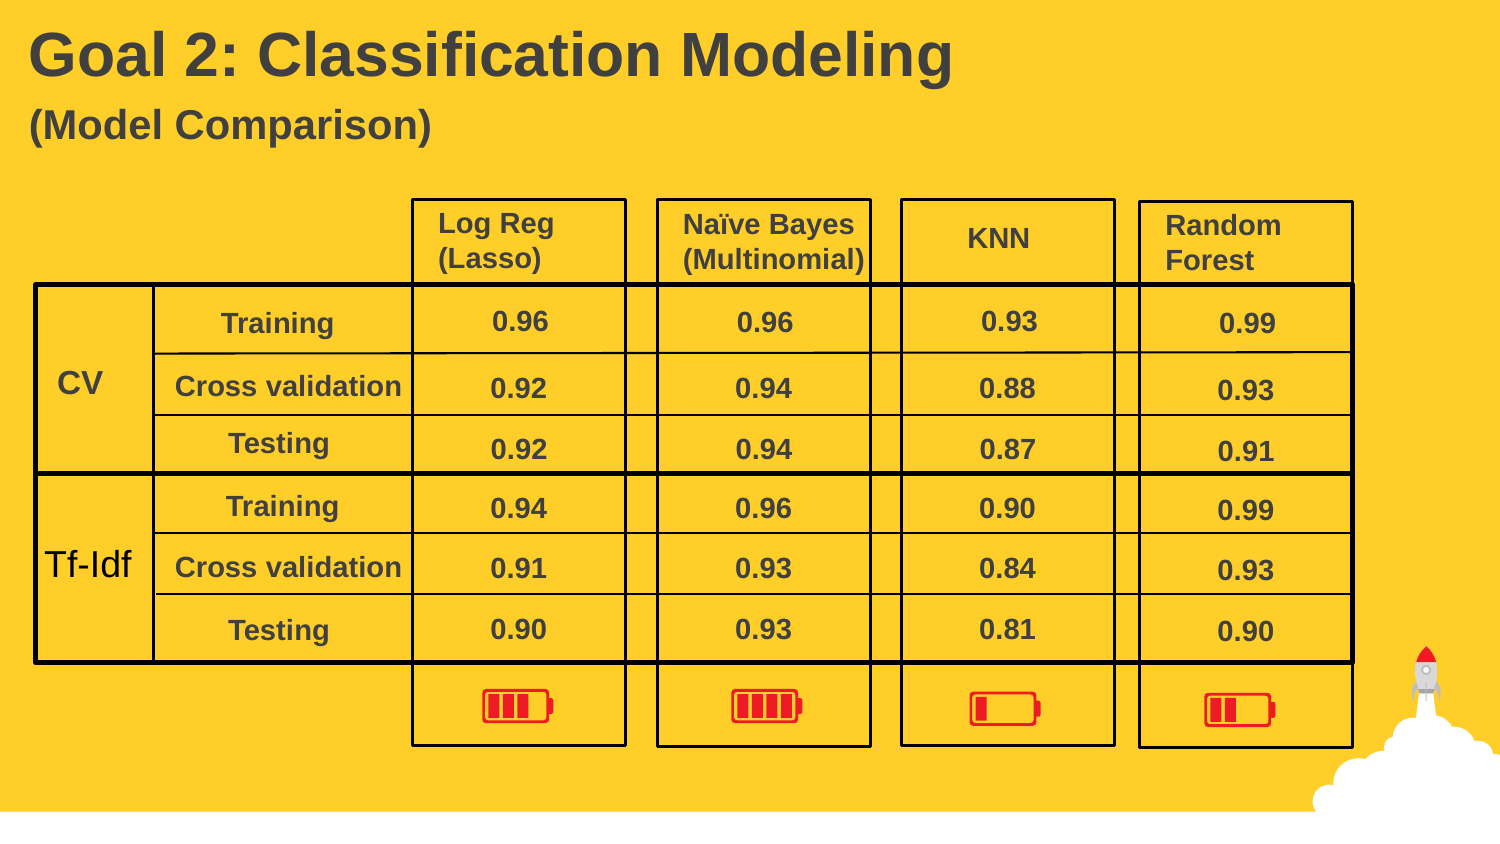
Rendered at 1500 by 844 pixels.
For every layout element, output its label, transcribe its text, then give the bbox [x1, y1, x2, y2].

text_box [295, 129, 316, 139]
text_box [155, 129, 160, 138]
text_box [178, 129, 202, 139]
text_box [29, 197, 1356, 748]
list Goal 2: Classification Modeling (Model Comparison) [13, 33, 1500, 129]
text_box [319, 129, 324, 138]
text_box [131, 129, 148, 139]
text_box [105, 129, 125, 139]
text_box [80, 129, 100, 139]
text_box [420, 129, 429, 147]
text_box [271, 129, 290, 147]
text_box [346, 129, 365, 139]
text_box [396, 129, 401, 138]
text_box [31, 129, 41, 147]
text_box [369, 129, 390, 139]
text_box [55, 129, 64, 138]
text_box [410, 129, 415, 138]
text_box [207, 129, 228, 139]
